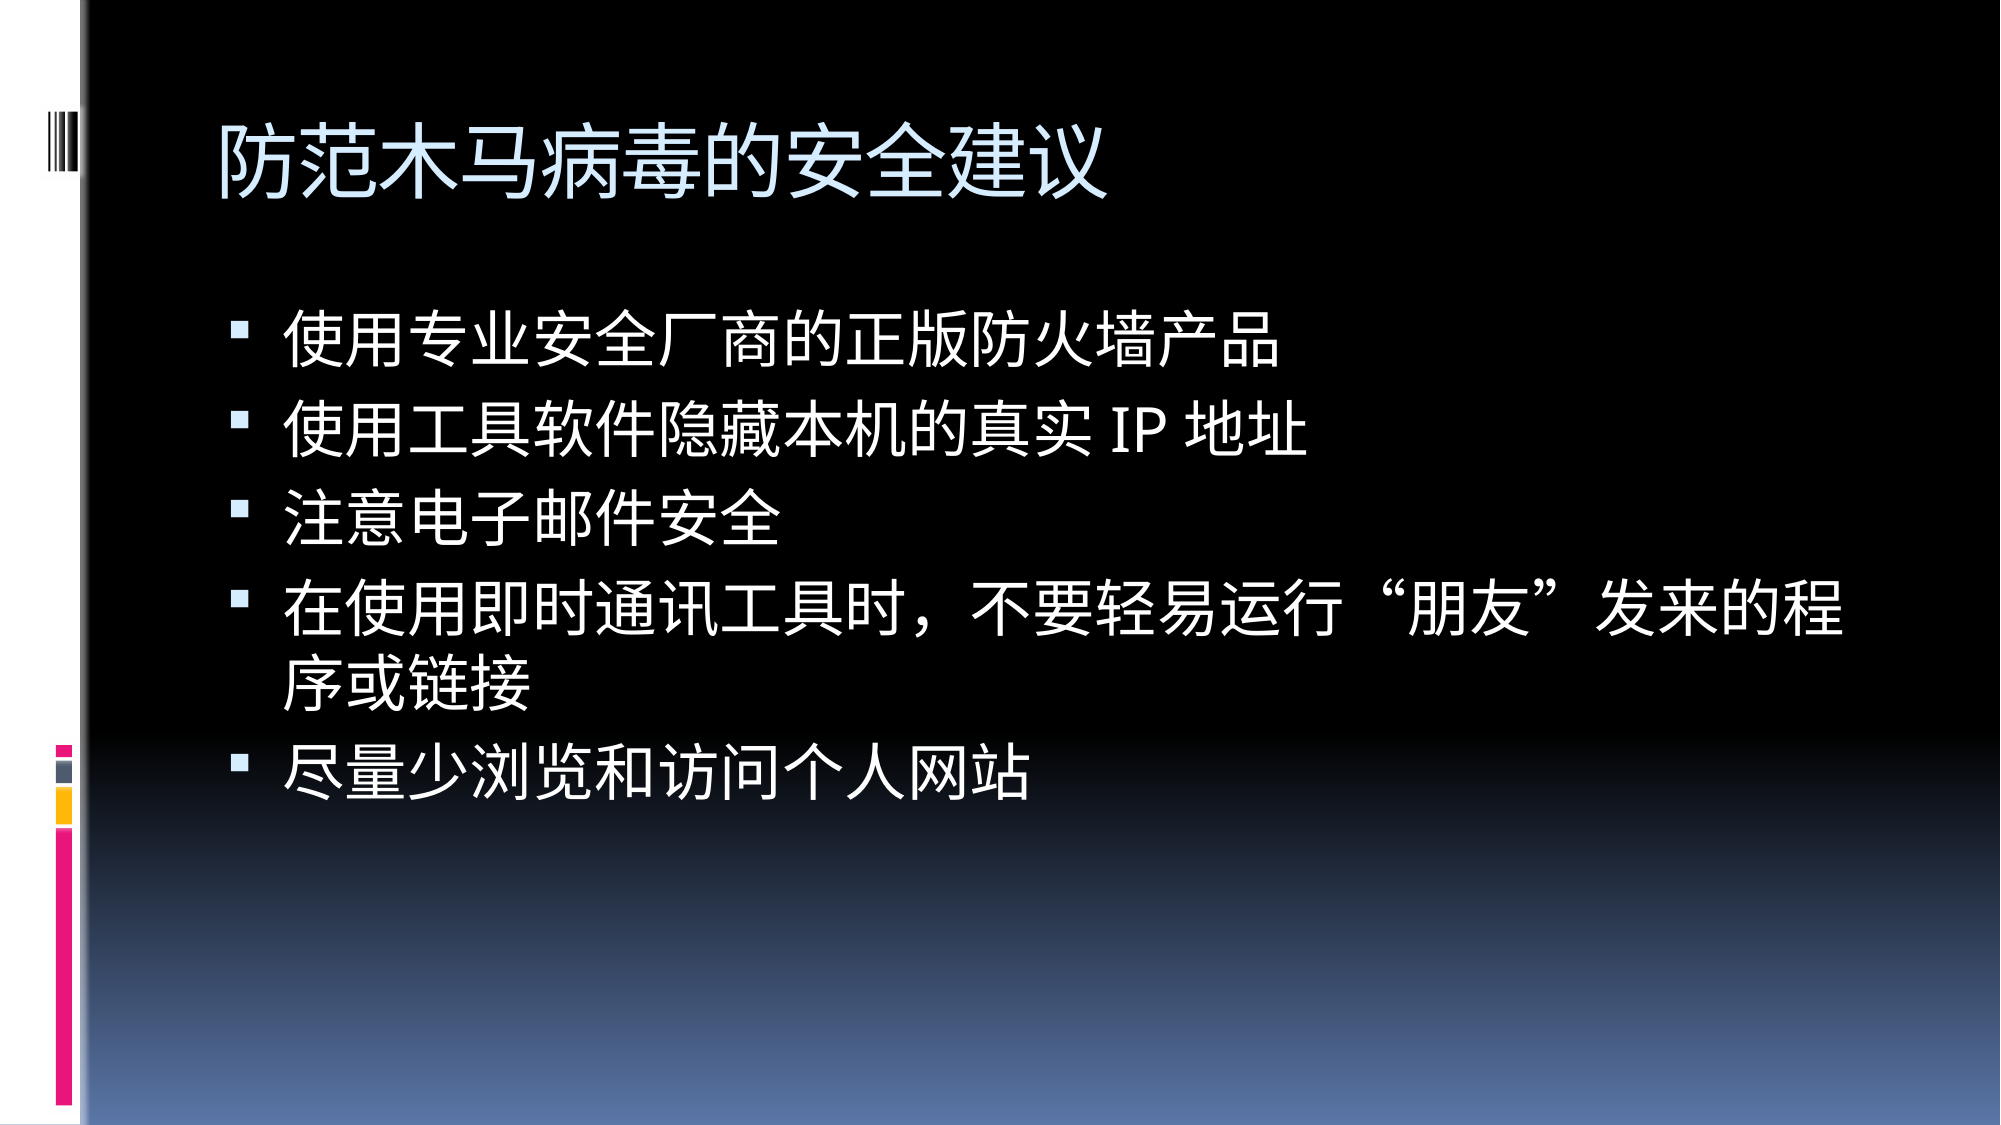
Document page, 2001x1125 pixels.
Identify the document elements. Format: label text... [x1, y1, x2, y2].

title 防范木马病毒的安全建议 [200, 83, 1900, 234]
list 使用专业安全厂商的正版防火墙产品 使用工具软件隐藏本机的真实IP地址 注意电子邮件安全 在使用即时通讯工具时，不要轻易运行“朋友”发来的程序或链接 尽量少浏览和访问个人网站 [200, 292, 1900, 1043]
